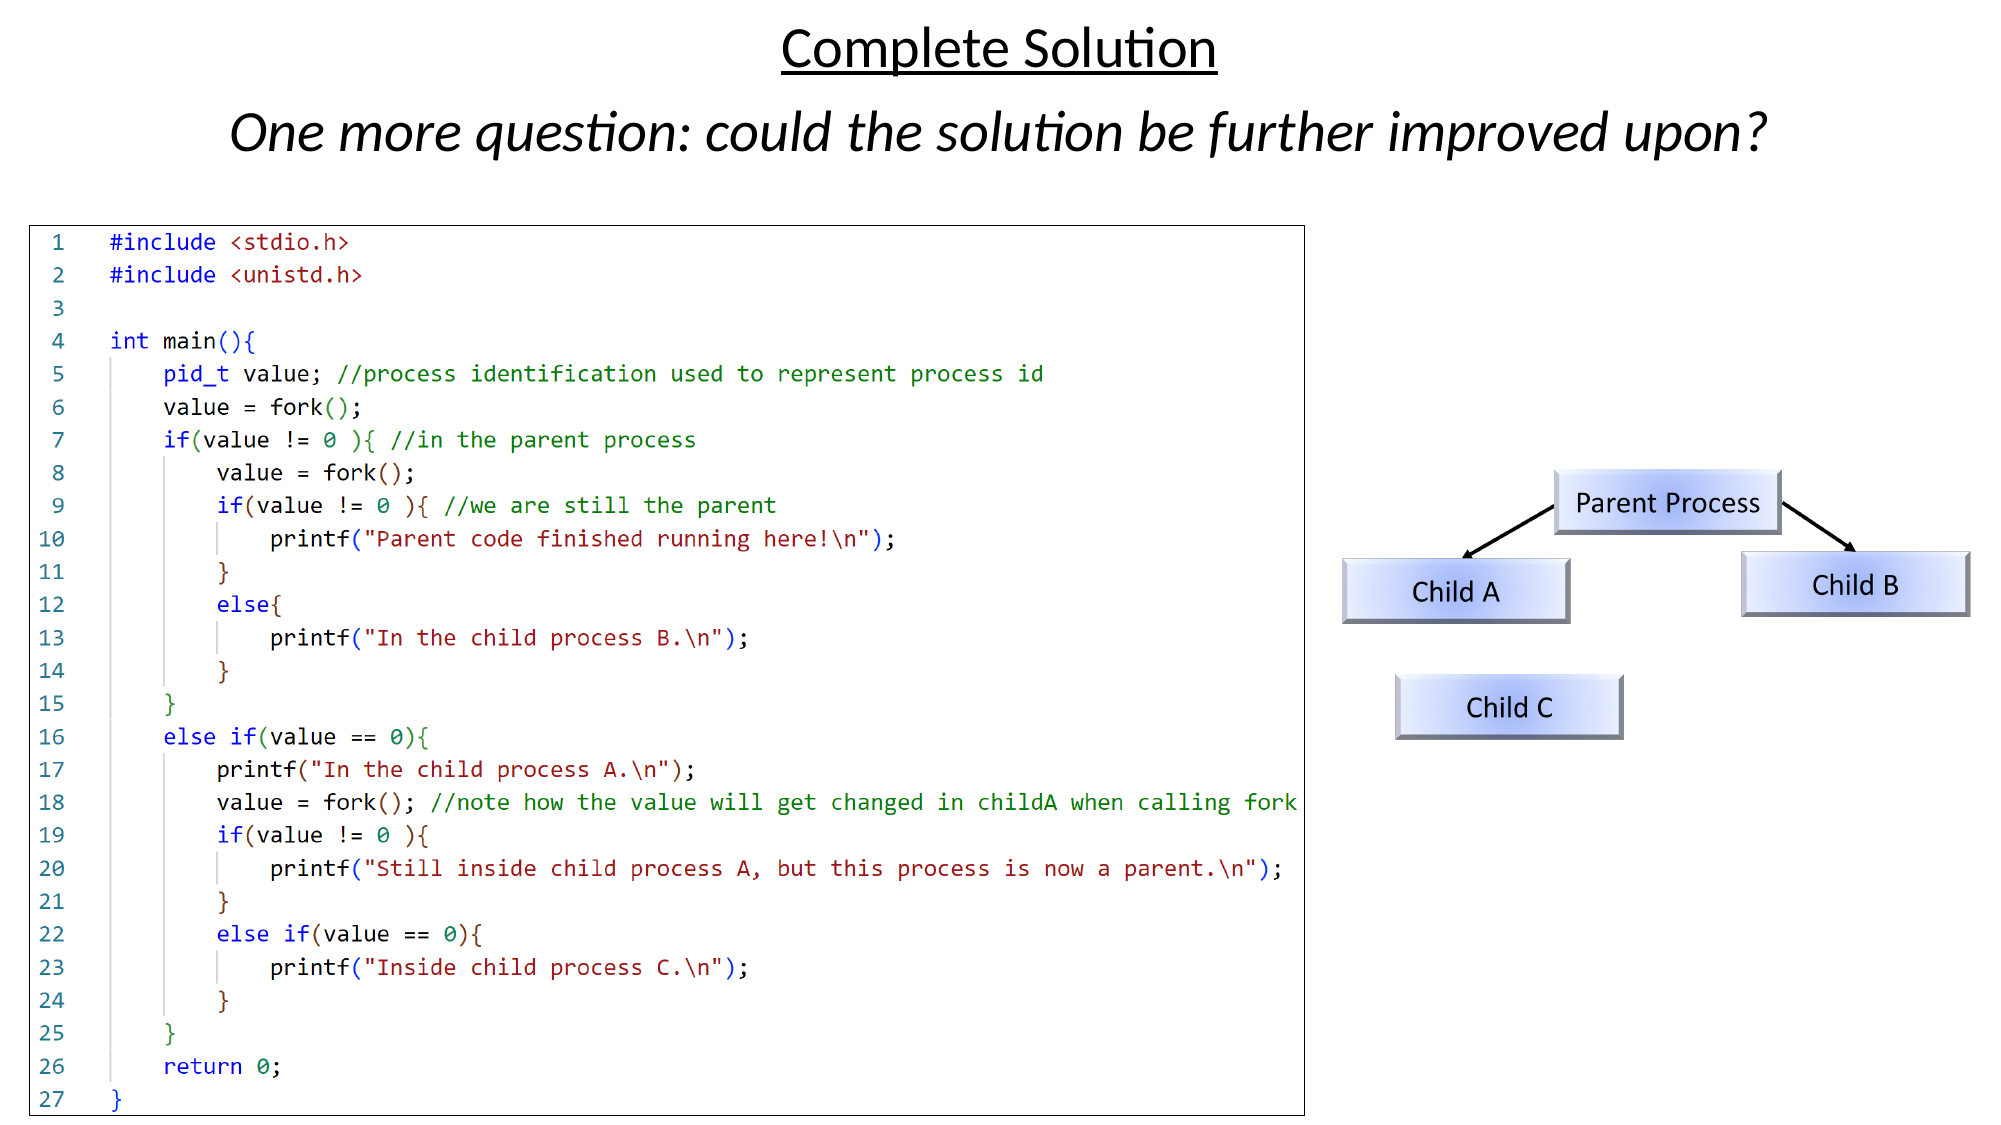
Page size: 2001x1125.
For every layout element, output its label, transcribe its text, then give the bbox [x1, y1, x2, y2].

list Complete Solution One more question: could the solution be further improved upon? [137, 9, 999, 225]
picture [29, 0, 1305, 1125]
list Complete Solution One more question: could the solution be further improved upon? [1001, 9, 1863, 240]
picture [1341, 468, 1971, 744]
